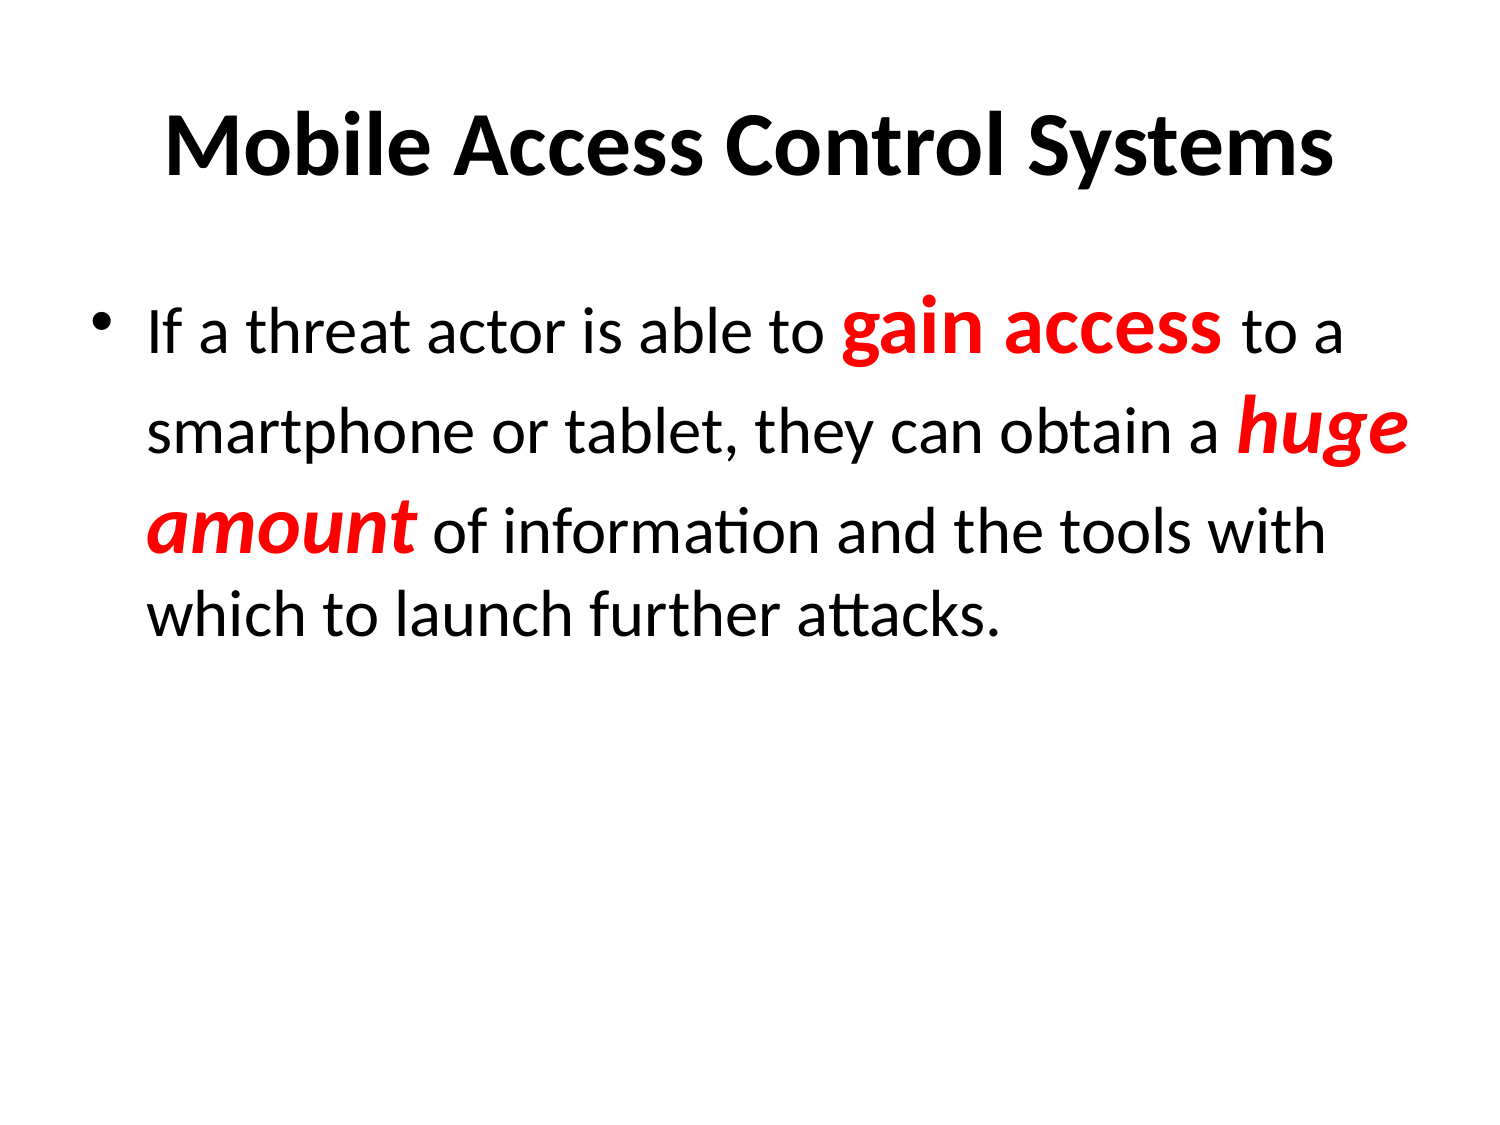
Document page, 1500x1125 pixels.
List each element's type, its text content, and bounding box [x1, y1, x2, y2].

list If a threat actor is able to gain access to a smartphone or tablet, they can obtain a huge amount of information and the tools with which to launch further attacks. [75, 262, 1425, 1005]
title Mobile Access Control Systems [75, 45, 1425, 233]
